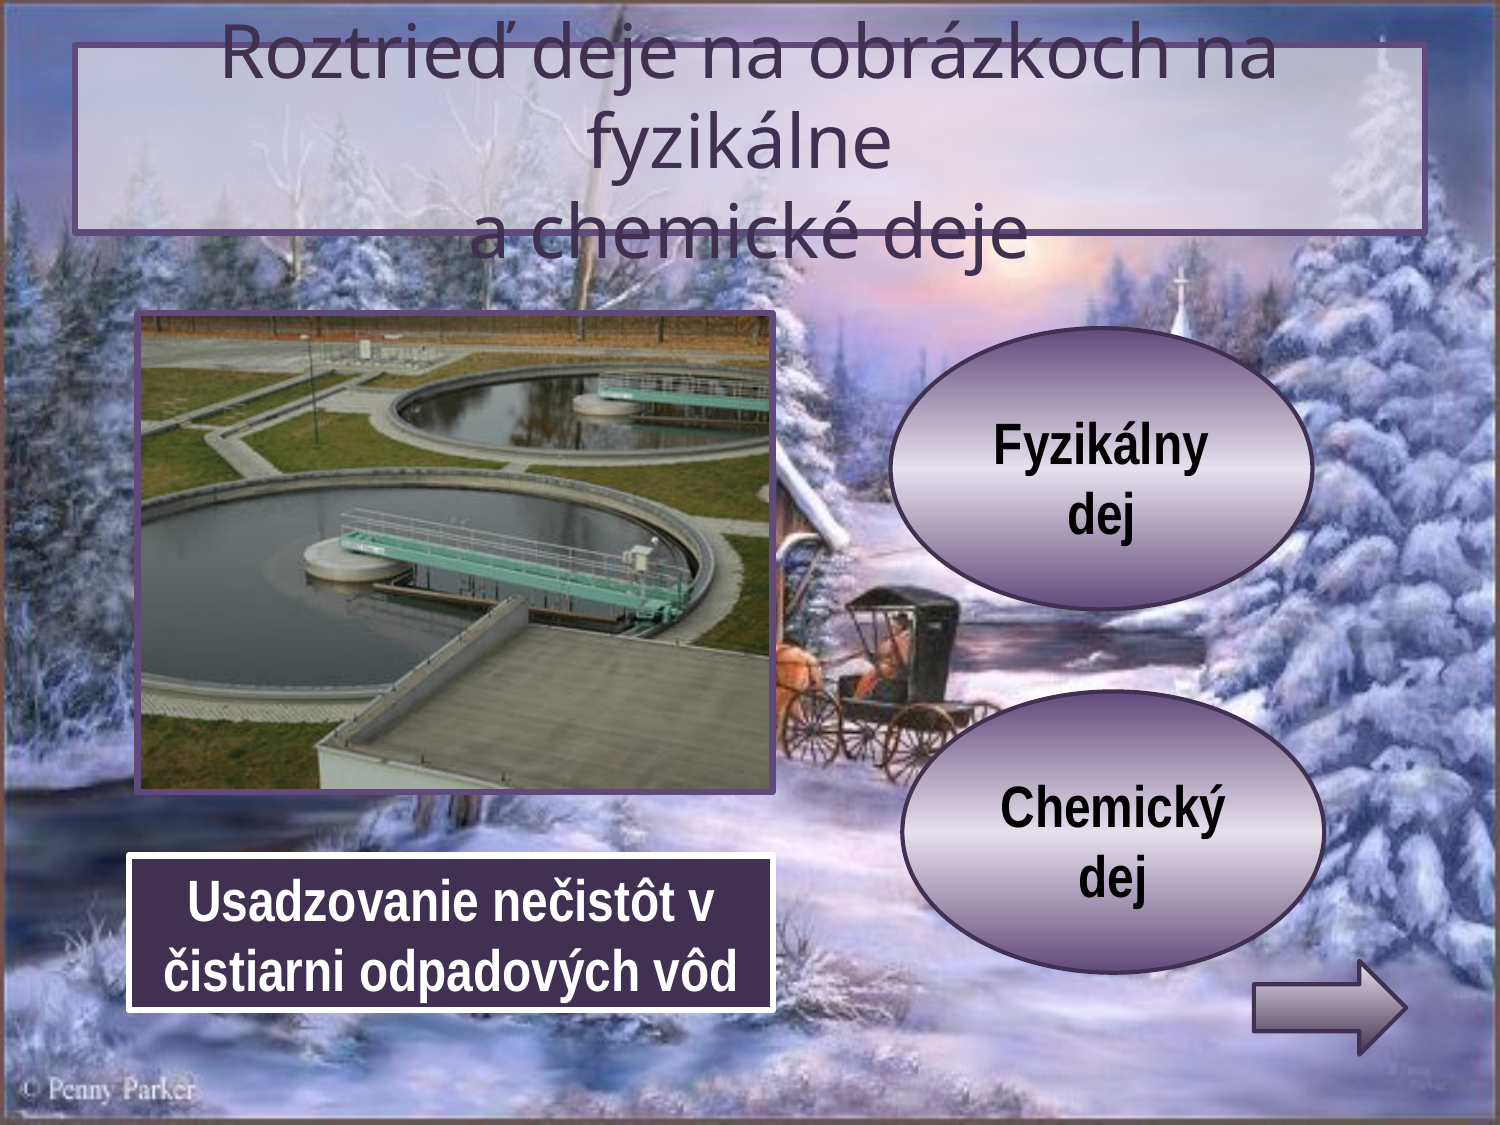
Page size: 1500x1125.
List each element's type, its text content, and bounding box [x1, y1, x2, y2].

picture [0, 0, 1500, 1125]
text_box [1251, 958, 1409, 1057]
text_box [902, 691, 1325, 973]
title Roztrieď deje na obrázkoch na fyzikálne a chemické deje [75, 45, 1425, 233]
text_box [890, 327, 1313, 610]
text_box Usadzovanie nečistôt v čistiarni odpadových vôd [128, 855, 774, 1011]
